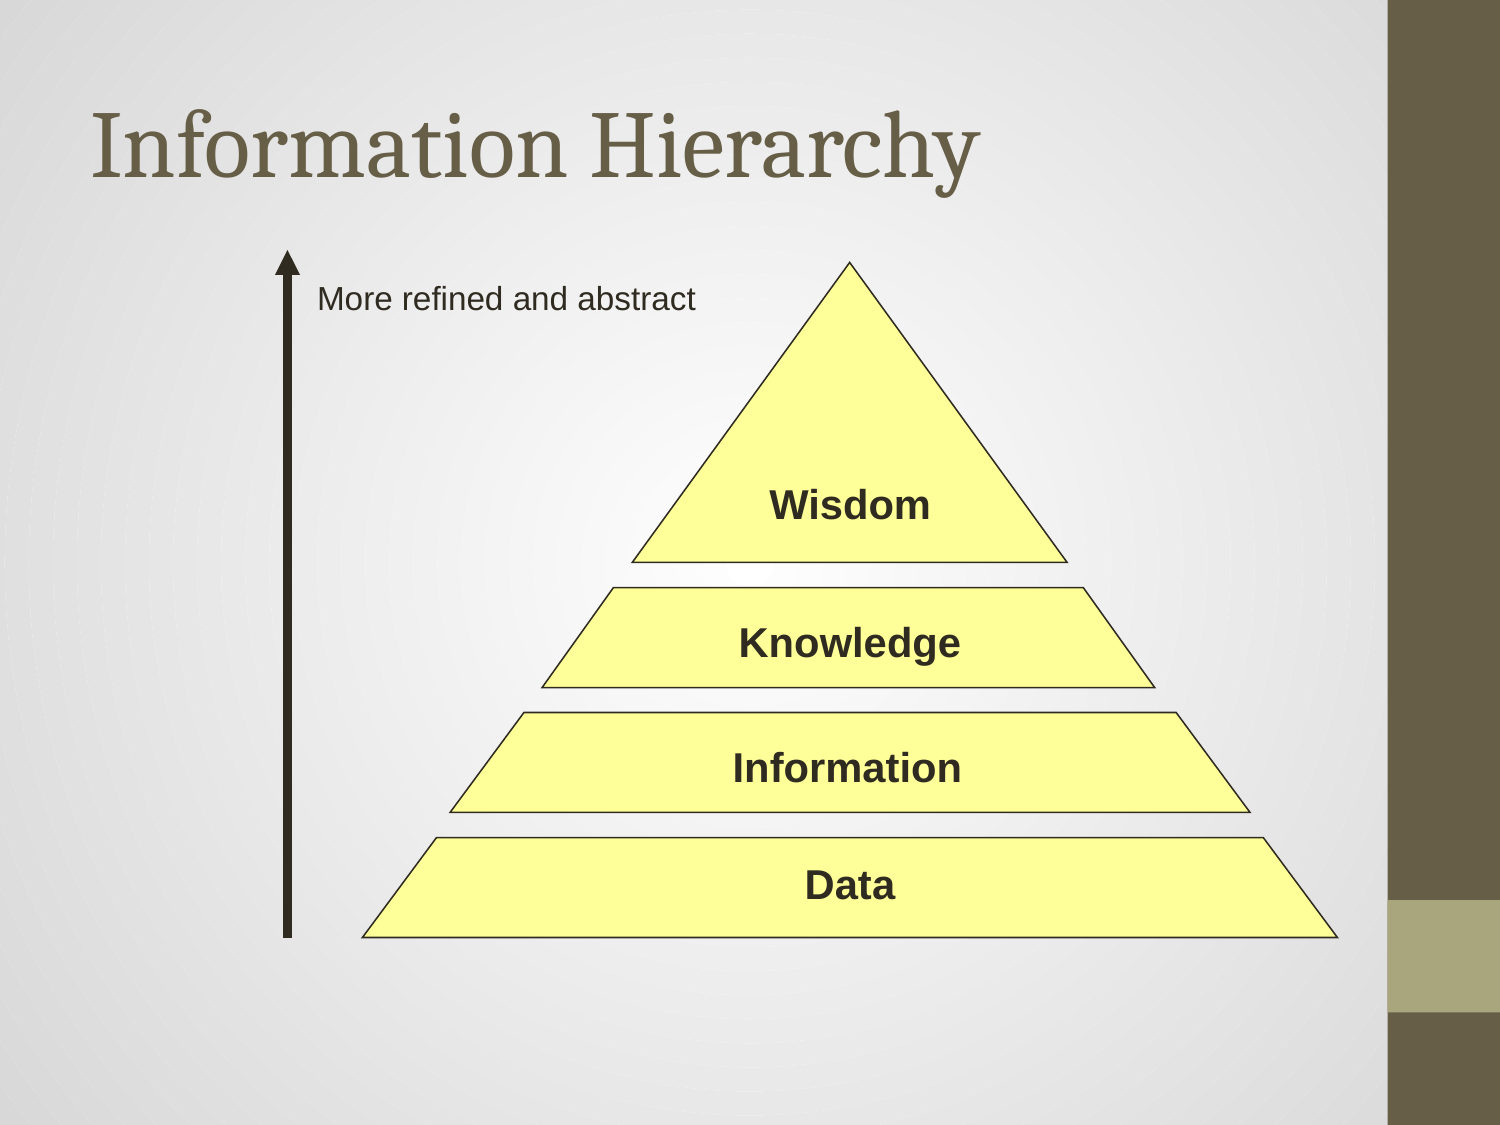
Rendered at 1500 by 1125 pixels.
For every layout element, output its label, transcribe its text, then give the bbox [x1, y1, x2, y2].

title Information Hierarchy [75, 45, 1325, 233]
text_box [287, 249, 713, 938]
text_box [716, 712, 1251, 813]
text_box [716, 587, 1155, 688]
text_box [716, 262, 1068, 563]
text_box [716, 837, 1338, 938]
